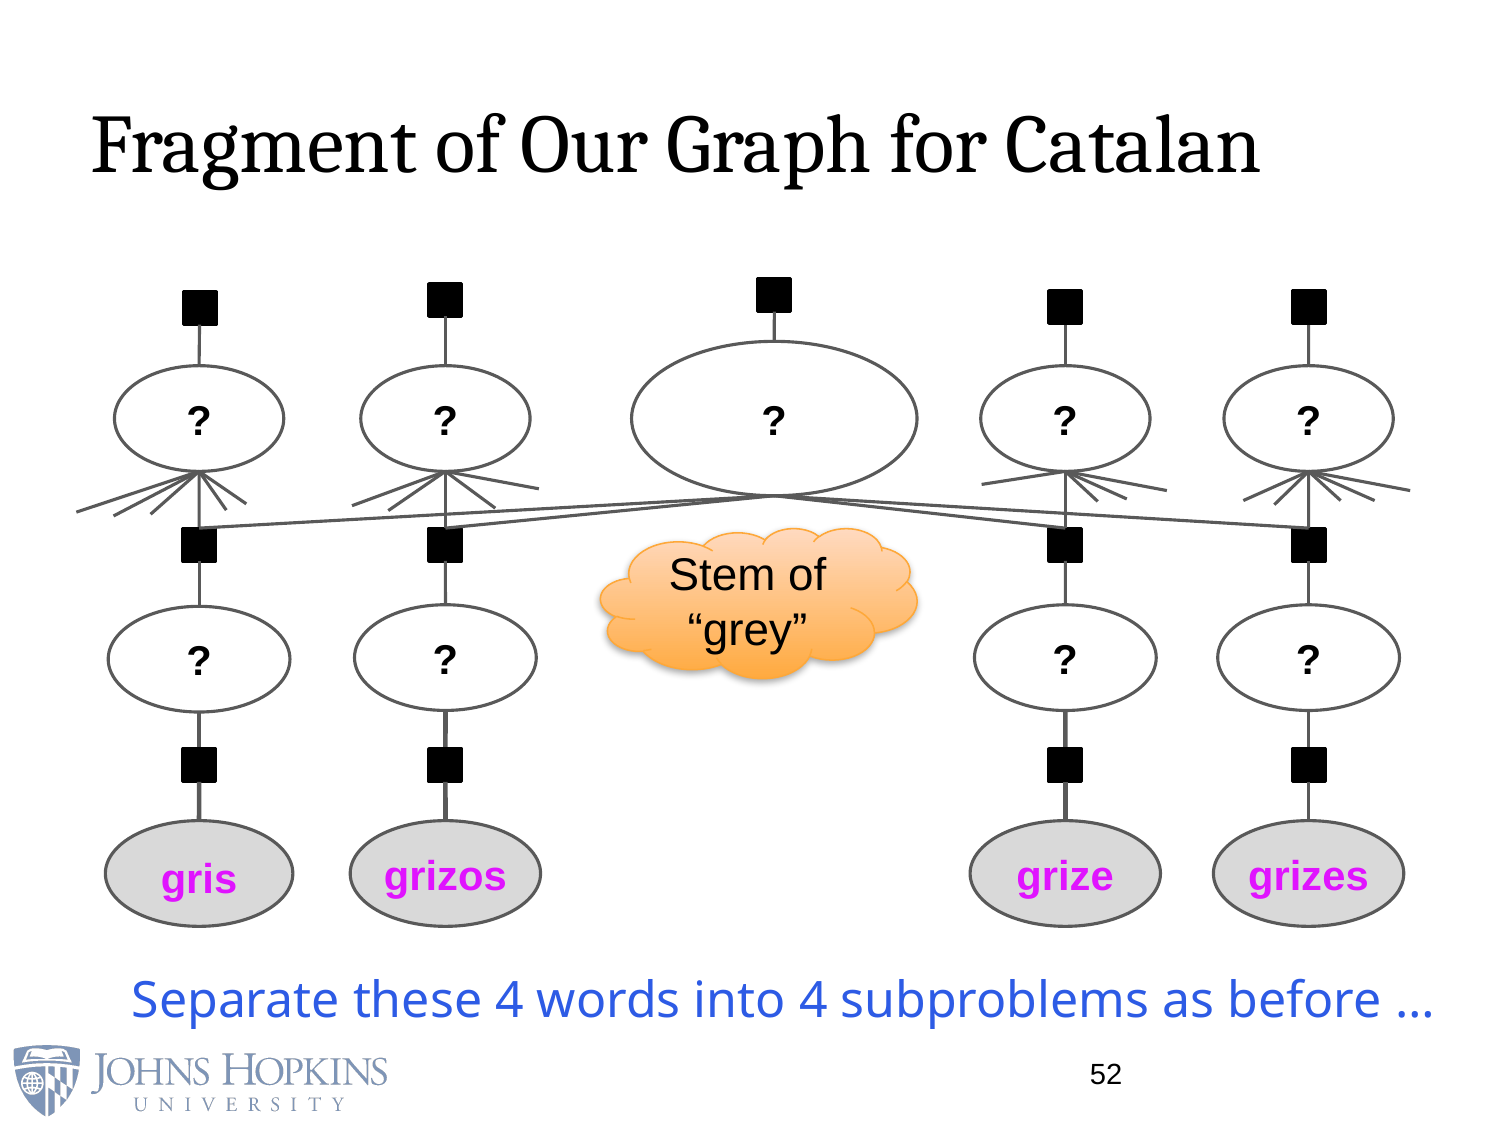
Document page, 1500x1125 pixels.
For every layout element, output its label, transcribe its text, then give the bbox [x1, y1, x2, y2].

text_box [428, 283, 462, 317]
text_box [351, 471, 386, 506]
text_box [757, 278, 791, 312]
text_box [1292, 290, 1326, 324]
text_box Separate these 4 words into 4 subproblems as before … [116, 960, 1451, 1035]
text_box ? [360, 365, 531, 468]
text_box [198, 495, 440, 529]
text_box ? [1223, 365, 1394, 468]
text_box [387, 471, 446, 511]
text_box ? [108, 606, 290, 713]
text_box [1292, 528, 1326, 561]
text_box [1243, 471, 1307, 494]
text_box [76, 471, 195, 513]
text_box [448, 495, 771, 529]
slide_number 52 [1074, 1042, 1425, 1103]
text_box [428, 537, 462, 561]
text_box grizes [1213, 820, 1404, 927]
text_box ? [631, 341, 918, 493]
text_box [1308, 471, 1411, 491]
text_box [183, 291, 216, 325]
text_box [1048, 537, 1082, 561]
text_box ? [974, 604, 1157, 711]
text_box [1048, 290, 1082, 324]
text_box [182, 749, 216, 782]
text_box [1292, 749, 1326, 782]
text_box gris [105, 820, 293, 927]
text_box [981, 471, 1064, 485]
title Fragment of Our Graph for Catalan [75, 45, 1425, 233]
text_box ? [980, 365, 1151, 469]
text_box ? [114, 365, 284, 469]
text_box [428, 749, 462, 782]
text_box ? [354, 604, 537, 711]
text_box [1048, 749, 1082, 782]
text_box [1065, 471, 1168, 491]
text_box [198, 471, 247, 505]
text_box grize [970, 820, 1161, 927]
text_box grizos [350, 820, 541, 927]
text_box Stem of “grey” [599, 538, 918, 680]
text_box ? [1217, 604, 1400, 711]
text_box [445, 471, 540, 489]
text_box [774, 495, 1309, 529]
text_box [182, 528, 216, 561]
